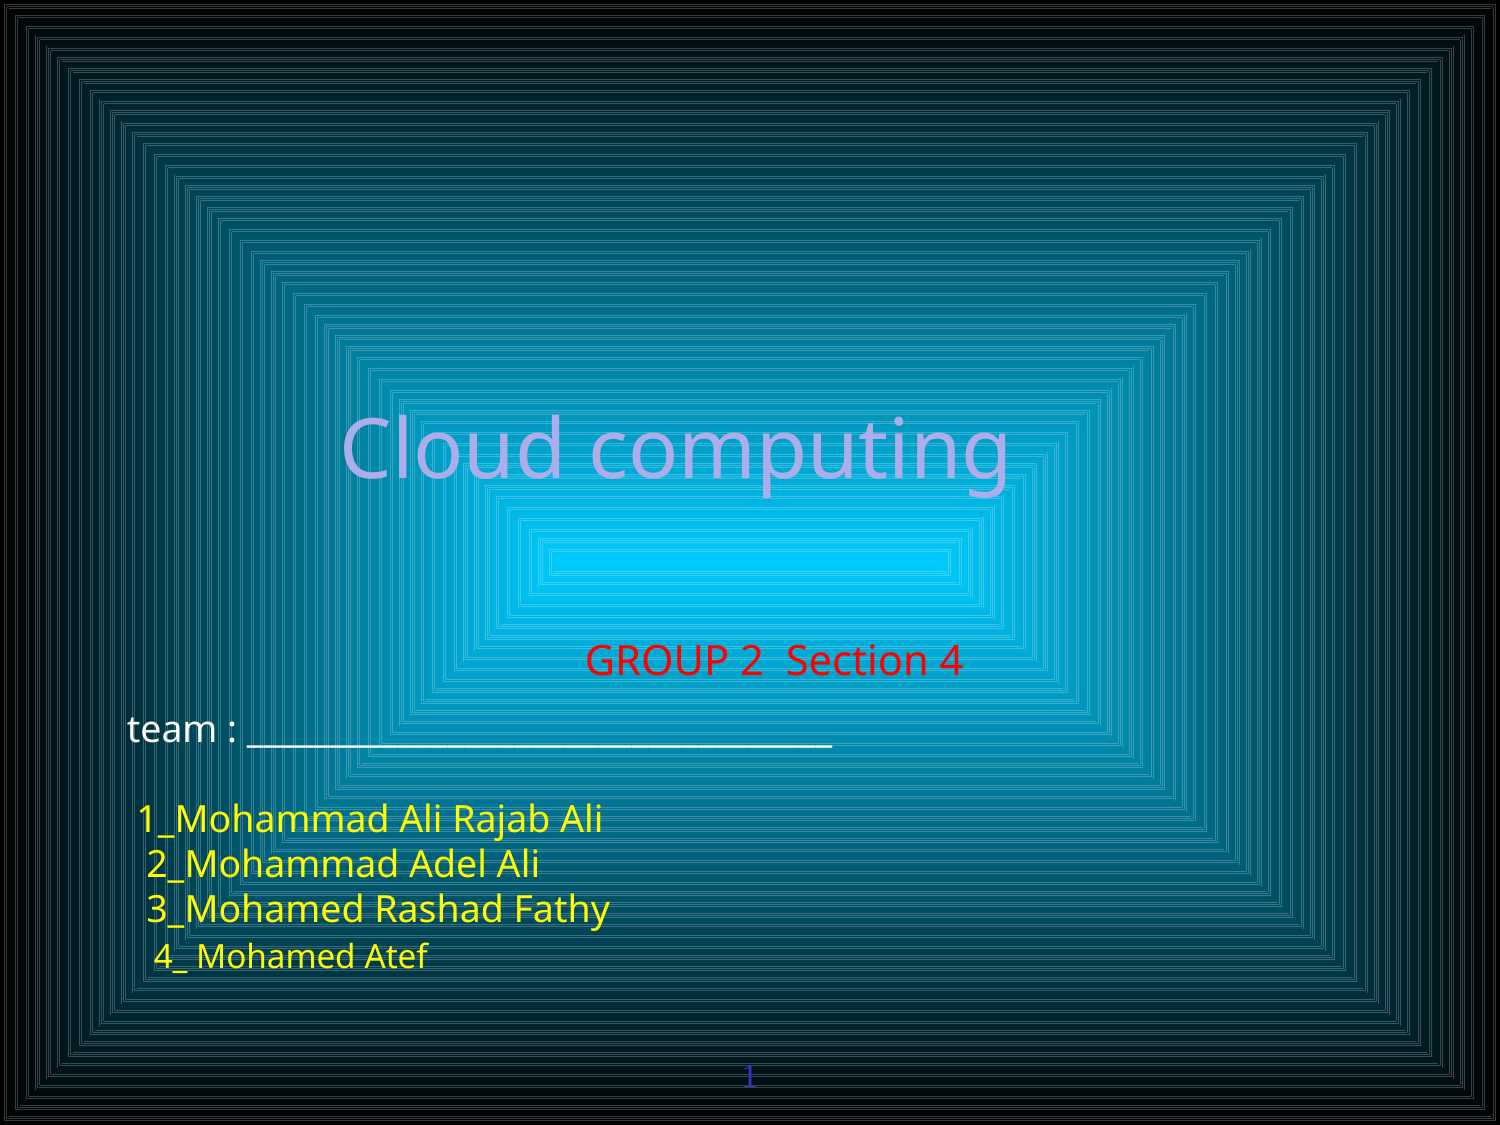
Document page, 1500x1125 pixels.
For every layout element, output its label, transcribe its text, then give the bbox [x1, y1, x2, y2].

text_box [665, 1046, 835, 1102]
text_box 4_ Mohamed Atef [123, 857, 680, 1028]
text_box team : ___________________________________ 1_Mohammad Ali Rajab Ali 2_Mohammad Adel Ali 3_Mohamed Rashad Fathy [112, 704, 1400, 975]
list Cloud computing [324, 398, 1128, 563]
text_box GROUP 2 Section 4 [505, 609, 995, 765]
